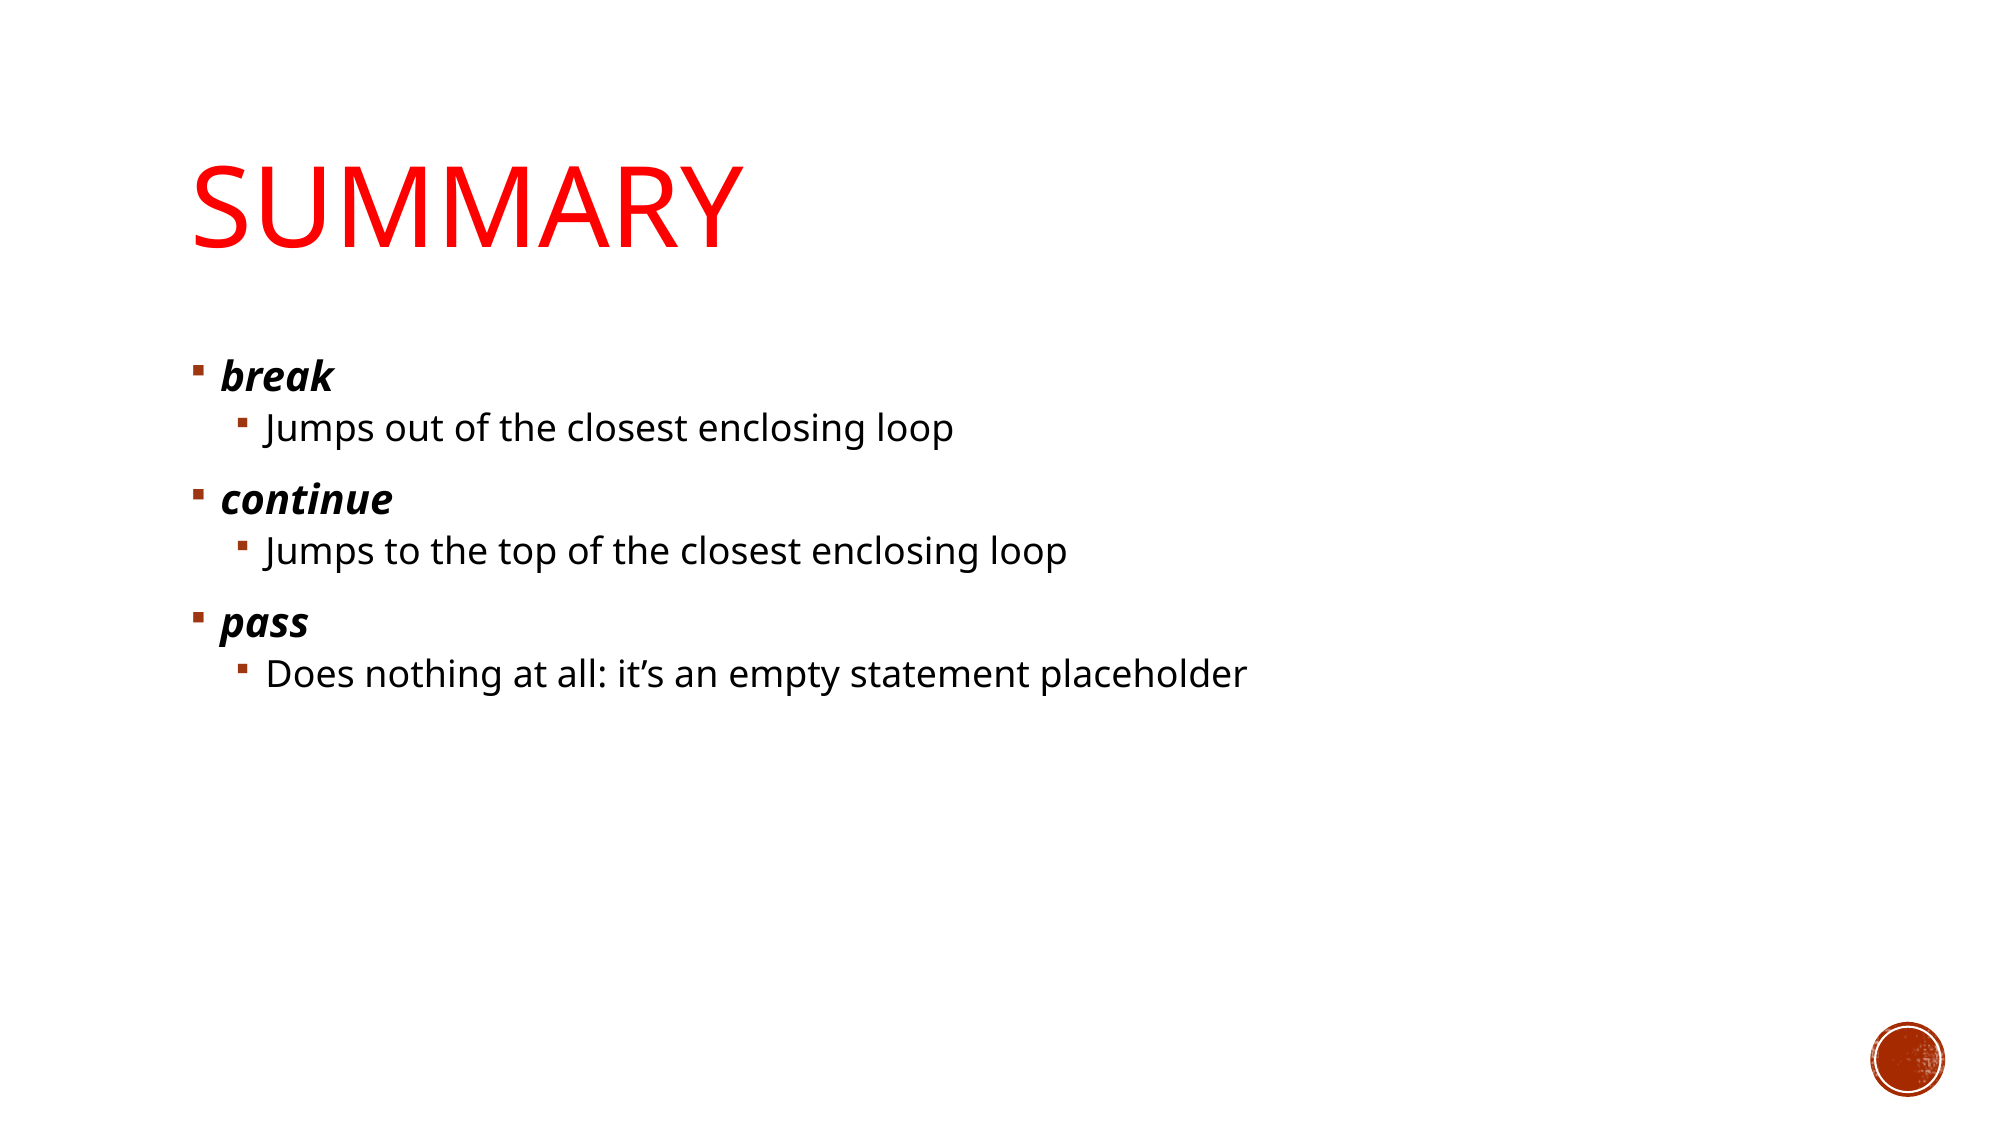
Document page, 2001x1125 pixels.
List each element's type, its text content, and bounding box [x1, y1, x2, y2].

list break Jumps out of the closest enclosing loop continue Jumps to the top of the closest enclosing loop pass Does nothing at all: it’s an empty statement placeholder [175, 348, 1826, 1013]
title Summary [175, 79, 1826, 344]
